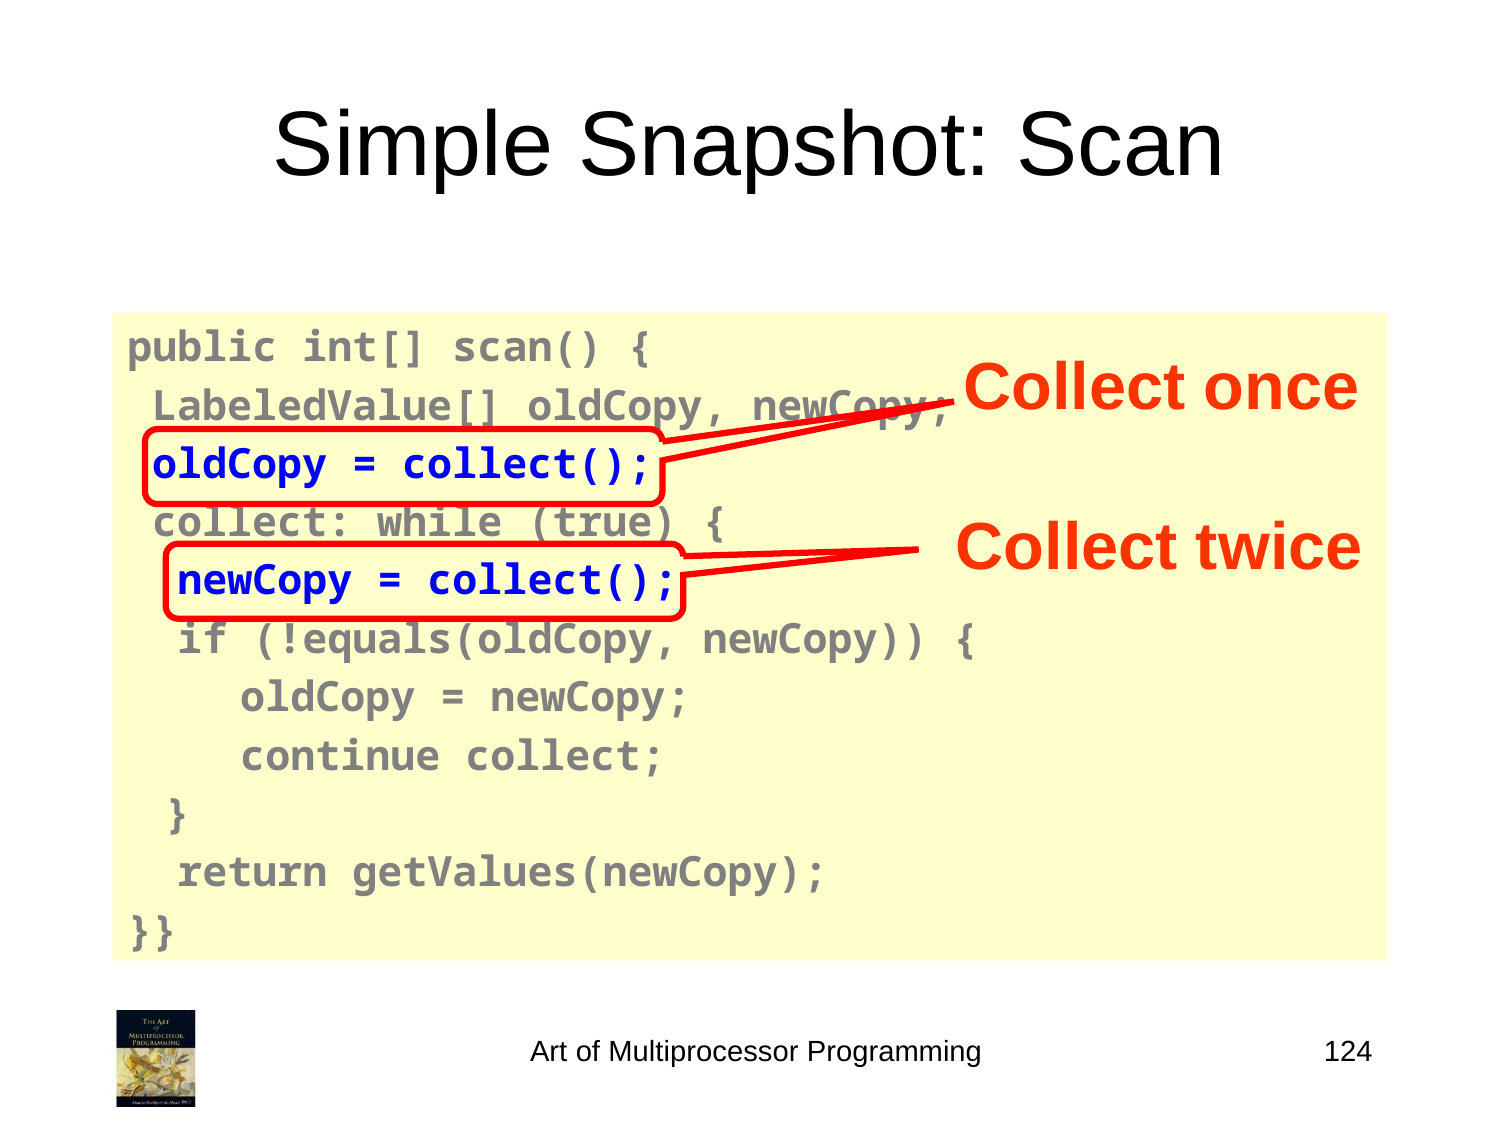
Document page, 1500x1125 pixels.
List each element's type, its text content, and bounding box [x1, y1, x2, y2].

text_box 124 [1074, 1024, 1388, 1100]
text_box public int[] scan() { LabeledValue[] oldCopy, newCopy; oldCopy = collect(); collect: while (true) { newCopy = collect(); if (!equals(oldCopy, newCopy)) { oldCopy = newCopy; continue collect; } return getValues(newCopy); }} [112, 312, 1388, 961]
title Simple Snapshot: Scan [74, 44, 1426, 233]
text_box [165, 543, 919, 619]
text_box Collect once [948, 335, 1375, 431]
text_box Collect twice [940, 495, 1378, 591]
footer Art of Multiprocessor Programming [499, 1024, 1013, 1103]
text_box [144, 402, 948, 505]
picture [107, 1010, 204, 1107]
